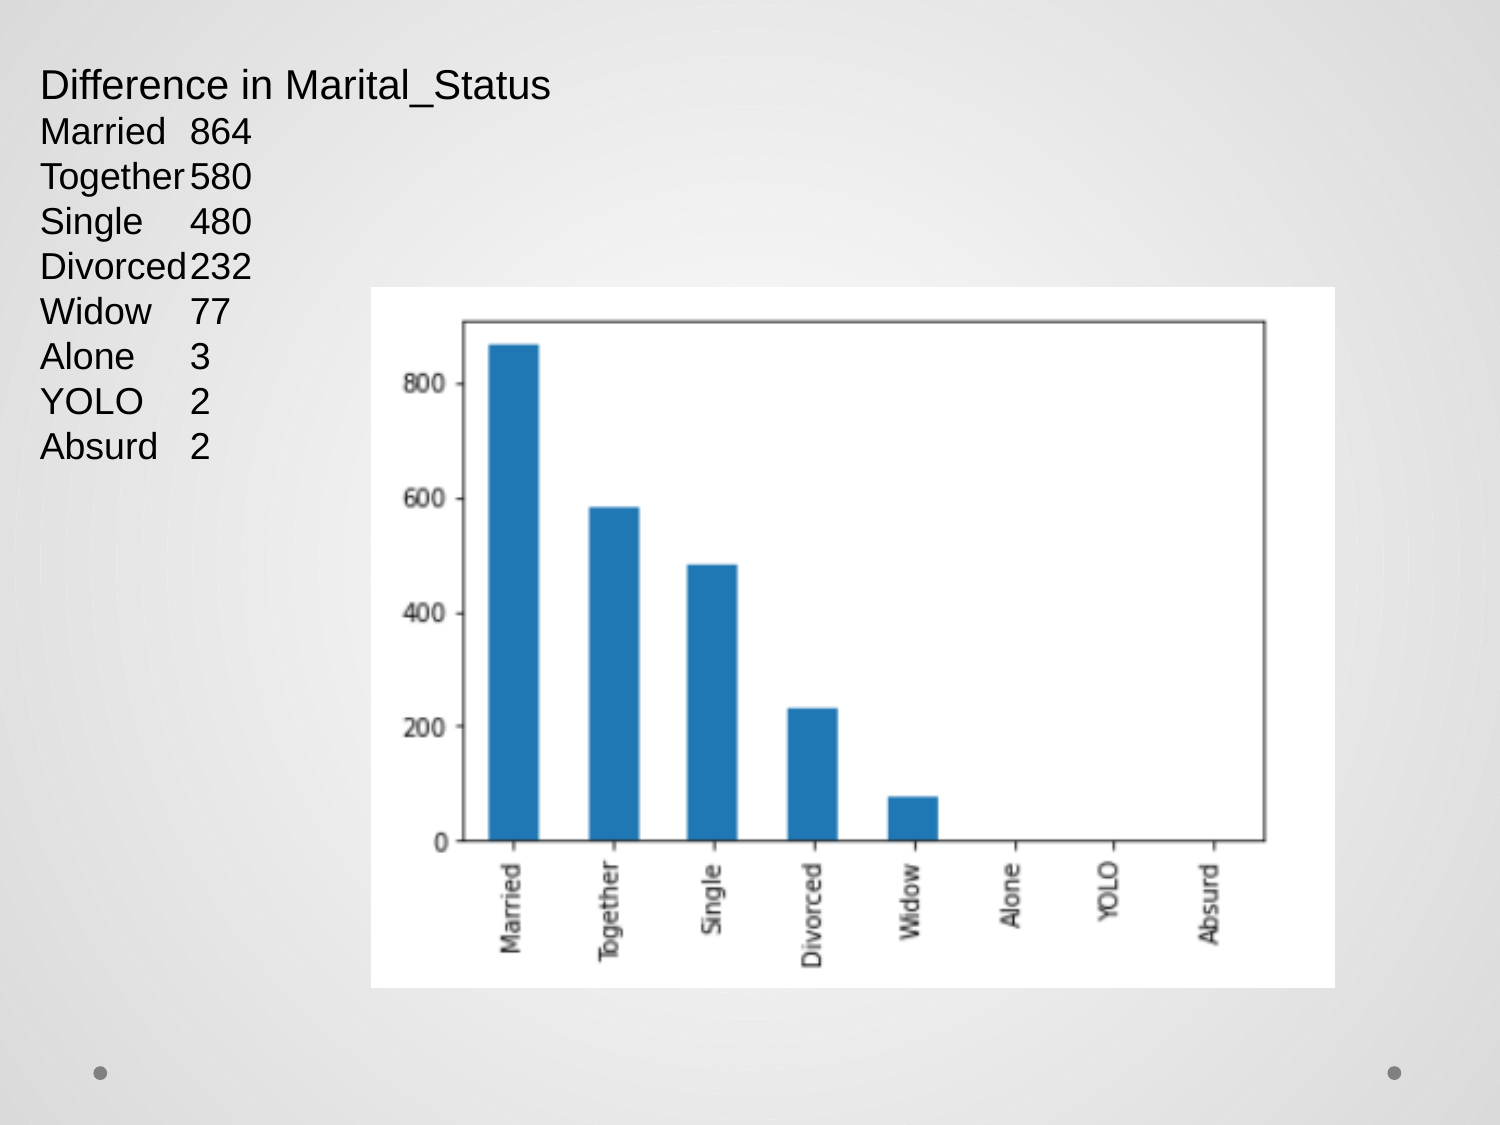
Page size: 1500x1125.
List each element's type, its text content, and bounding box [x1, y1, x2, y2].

text_box Difference in Marital_Status Married 864 Together 580 Single 480 Divorced 232 Widow 77 Alone 3 YOLO 2 Absurd 2 [24, 50, 750, 475]
picture [371, 287, 1335, 988]
